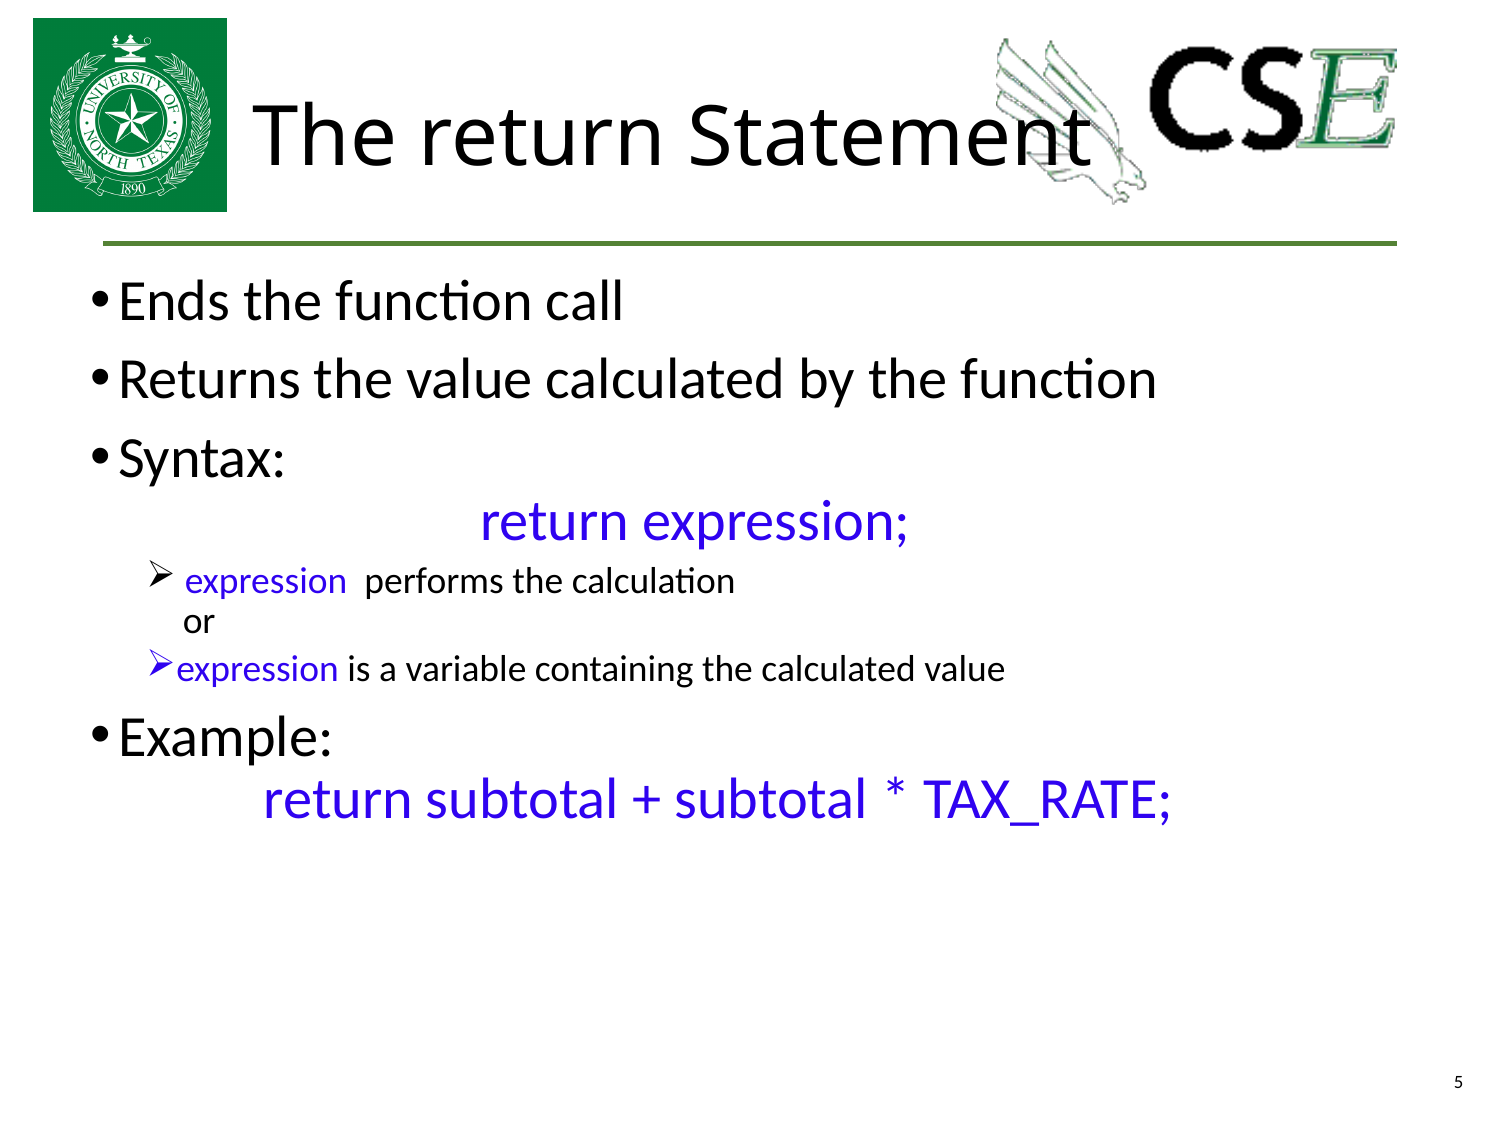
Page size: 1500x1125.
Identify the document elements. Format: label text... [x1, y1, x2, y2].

list Ends the function call Returns the value calculated by the function Syntax: return expression; expression performs the calculation or expression is a variable containing the calculated value Example: return subtotal + subtotal * TAX_RATE; [75, 262, 1425, 1052]
picture [996, 37, 1397, 45]
slide_number 5 [1418, 1051, 1479, 1112]
picture [33, 18, 227, 212]
title The return Statement [237, 45, 1479, 233]
